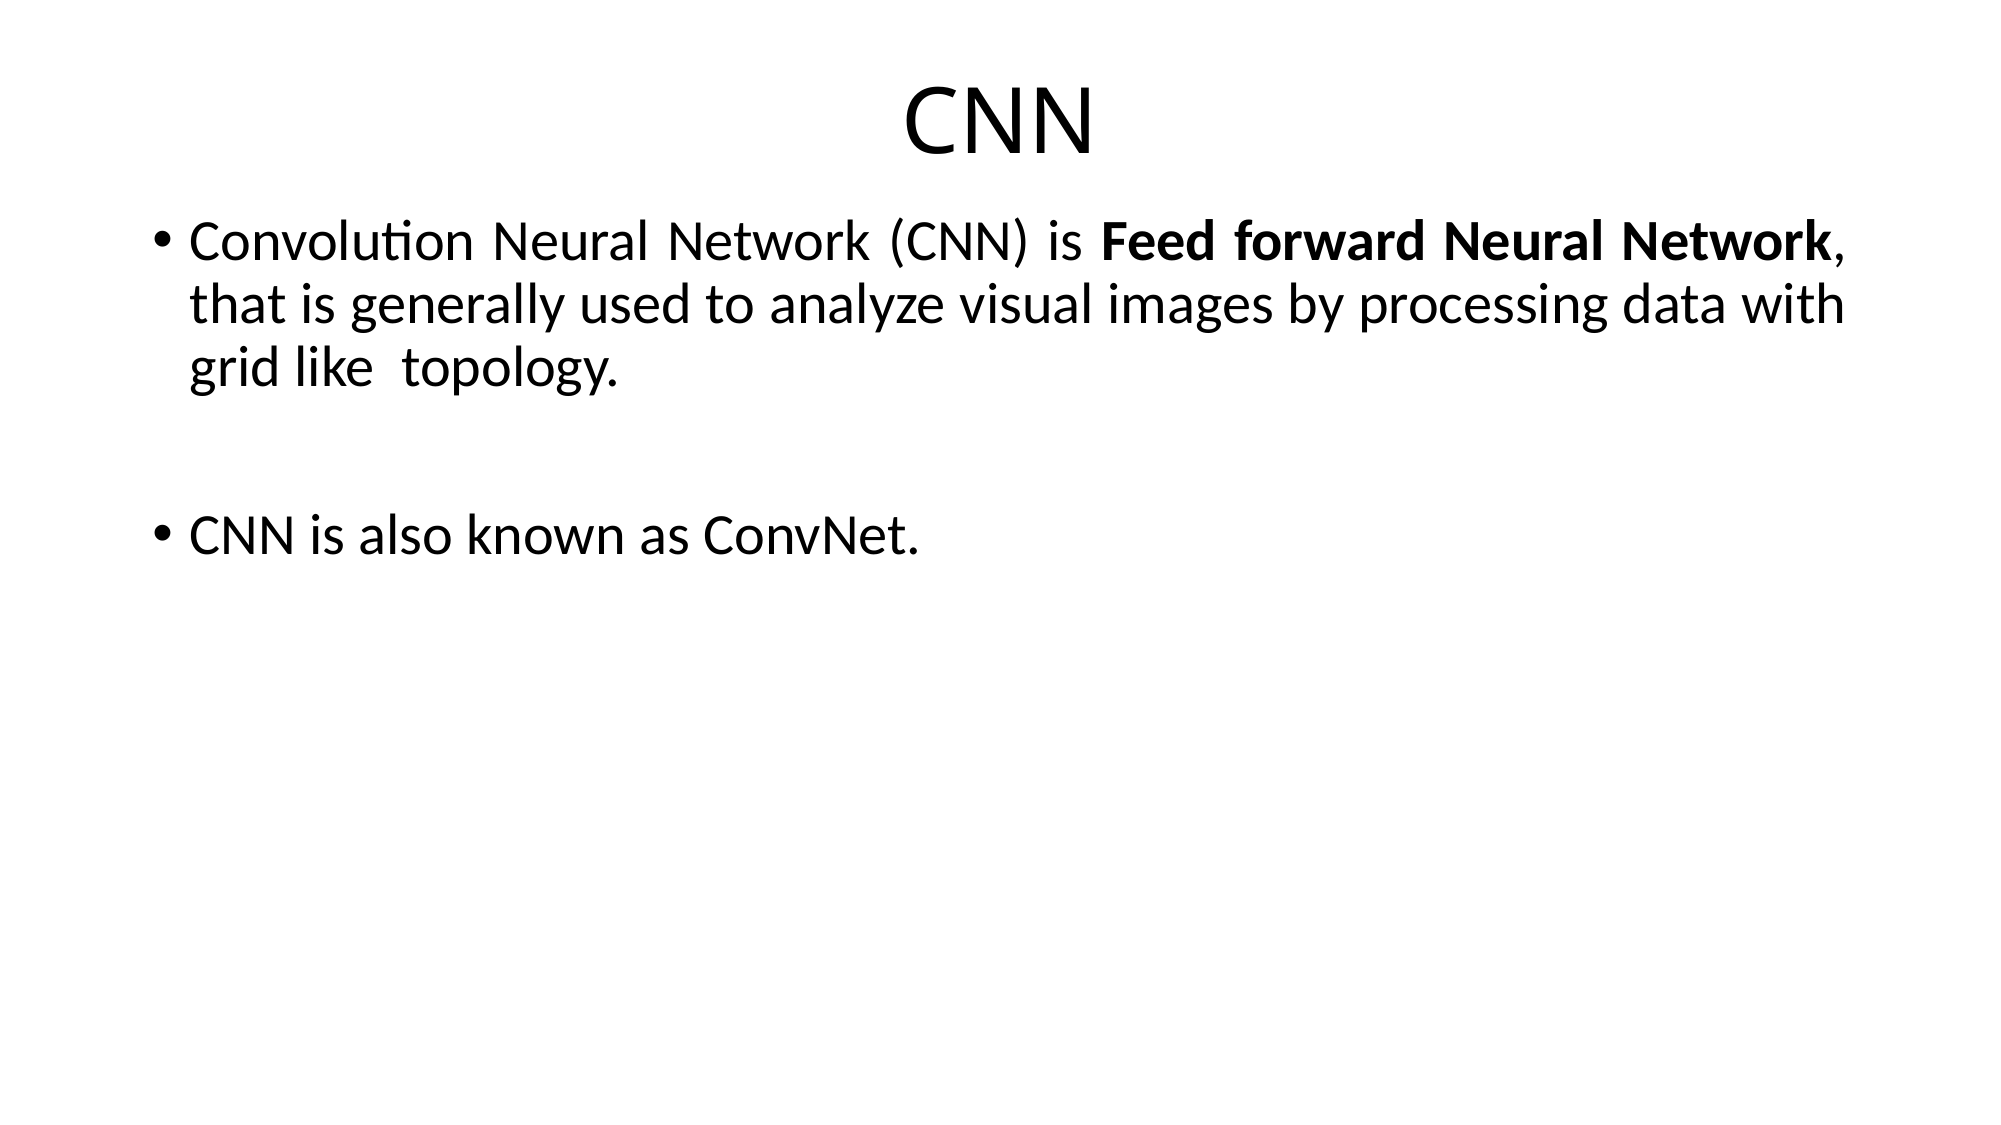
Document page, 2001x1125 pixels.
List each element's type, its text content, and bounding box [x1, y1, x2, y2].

list Convolution Neural Network (CNN) is Feed forward Neural Network, that is generally used to analyze visual images by processing data with grid like topology. CNN is also known as ConvNet. [137, 203, 1863, 1014]
title CNN [137, 59, 1863, 187]
